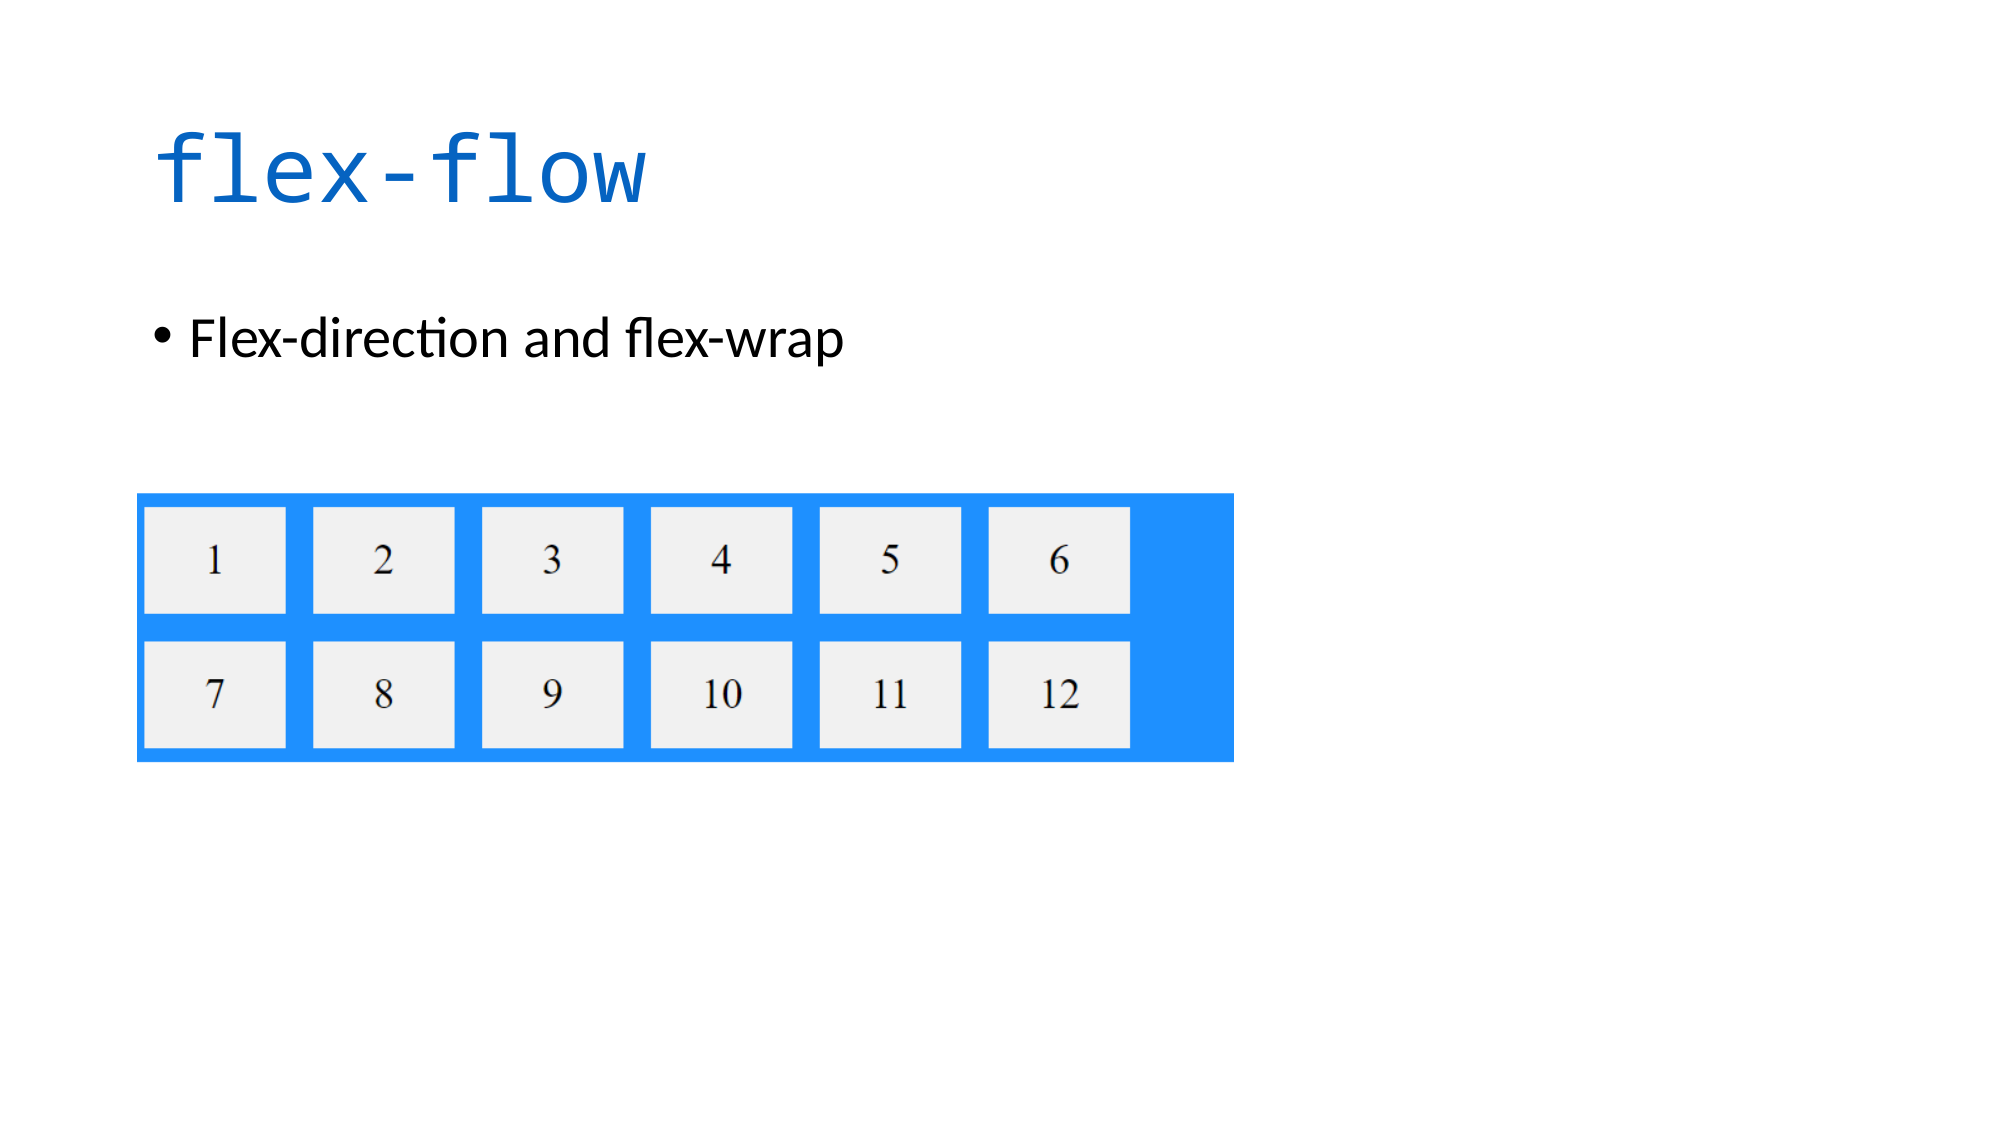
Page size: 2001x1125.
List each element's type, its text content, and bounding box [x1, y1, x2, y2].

list Flex-direction and flex-wrap [137, 299, 1863, 390]
title flex-flow [137, 59, 1863, 278]
picture [137, 472, 1234, 776]
